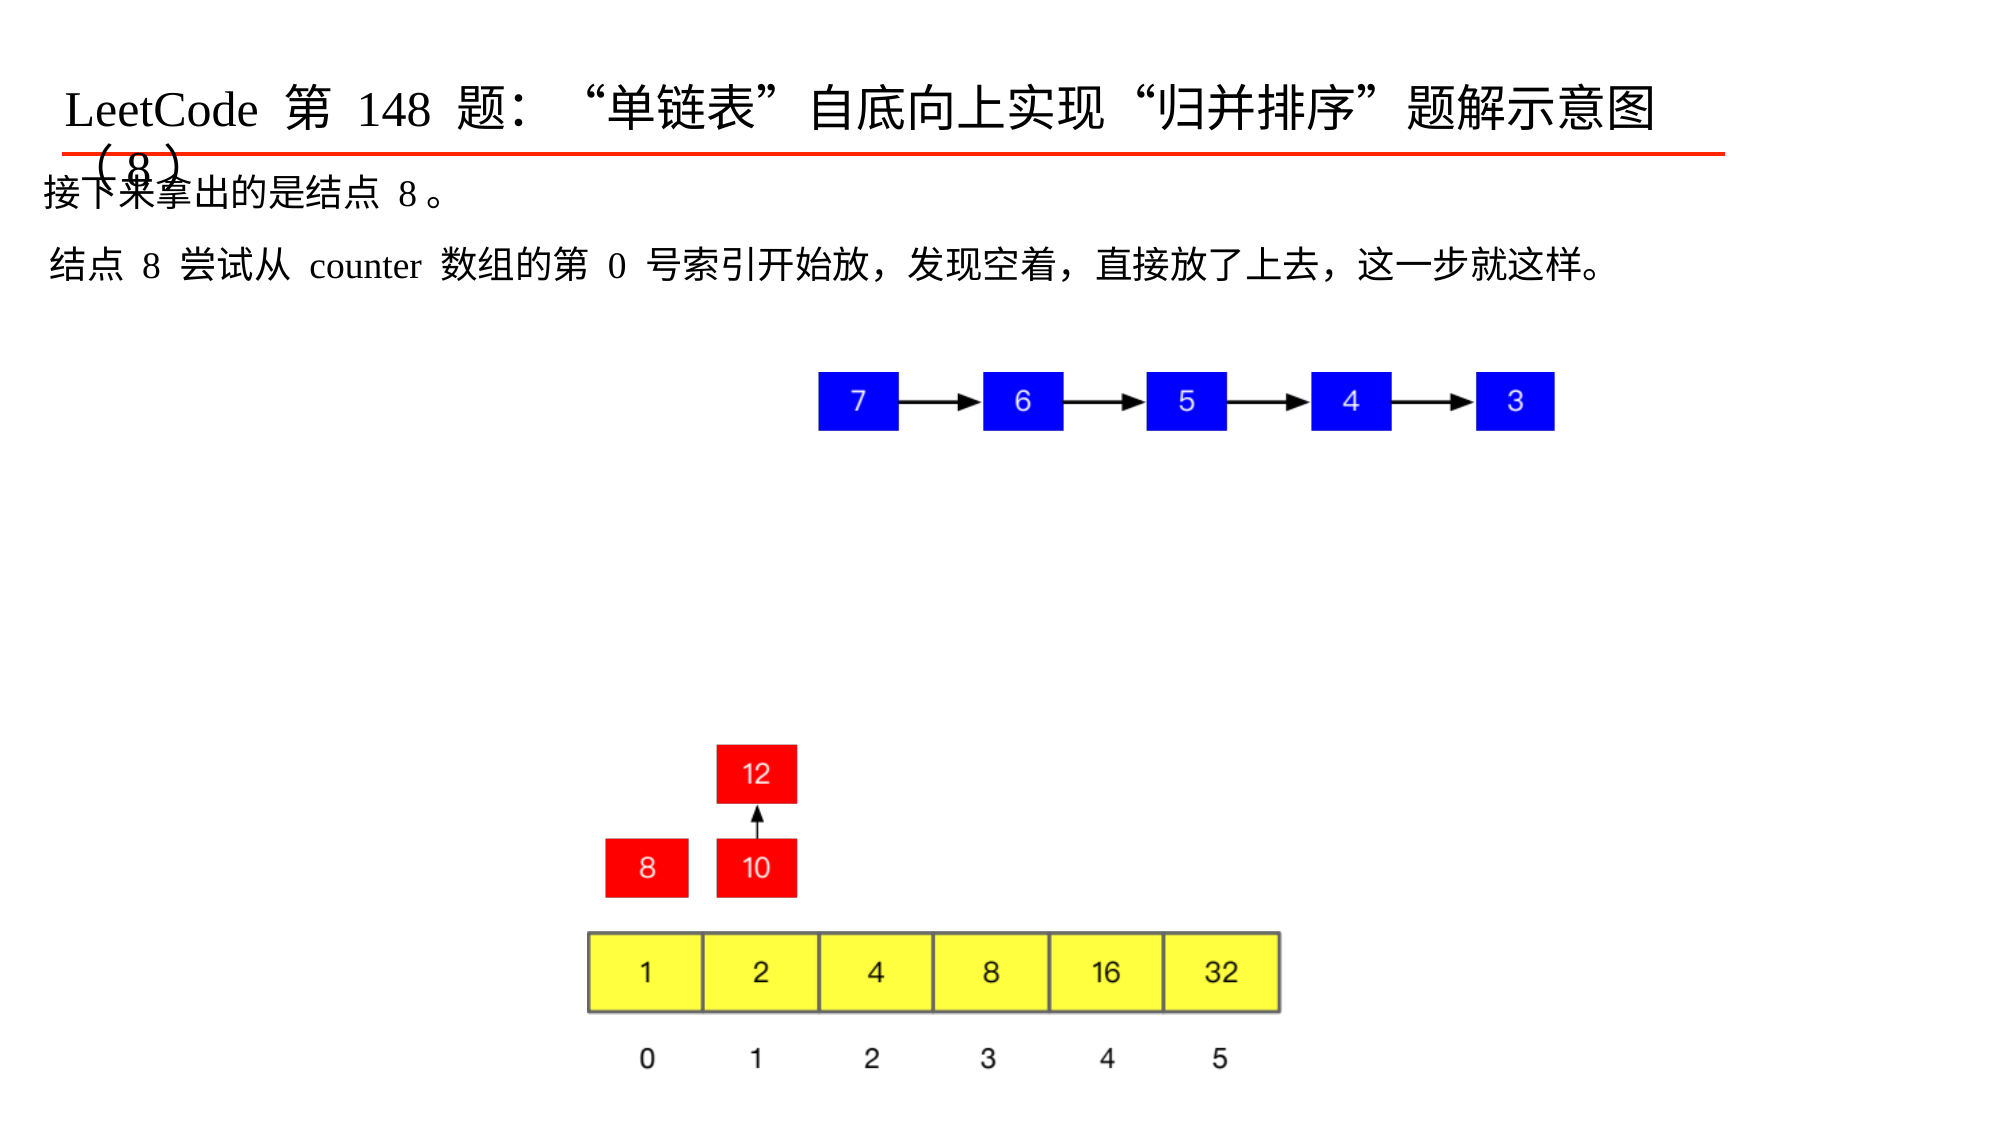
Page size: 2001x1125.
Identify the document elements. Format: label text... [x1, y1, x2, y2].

text_box 结点 8 尝试从 counter 数组的第 0 号索引开始放，发现空着，直接放了上去，这一步就这样。 [34, 233, 1705, 294]
text_box LeetCode 第 148 题：“单链表”自底向上实现“归并排序”题解示意图（8） [49, 69, 1770, 204]
picture [587, 372, 1555, 1084]
text_box 接下来拿出的是结点 8。 [28, 161, 479, 222]
